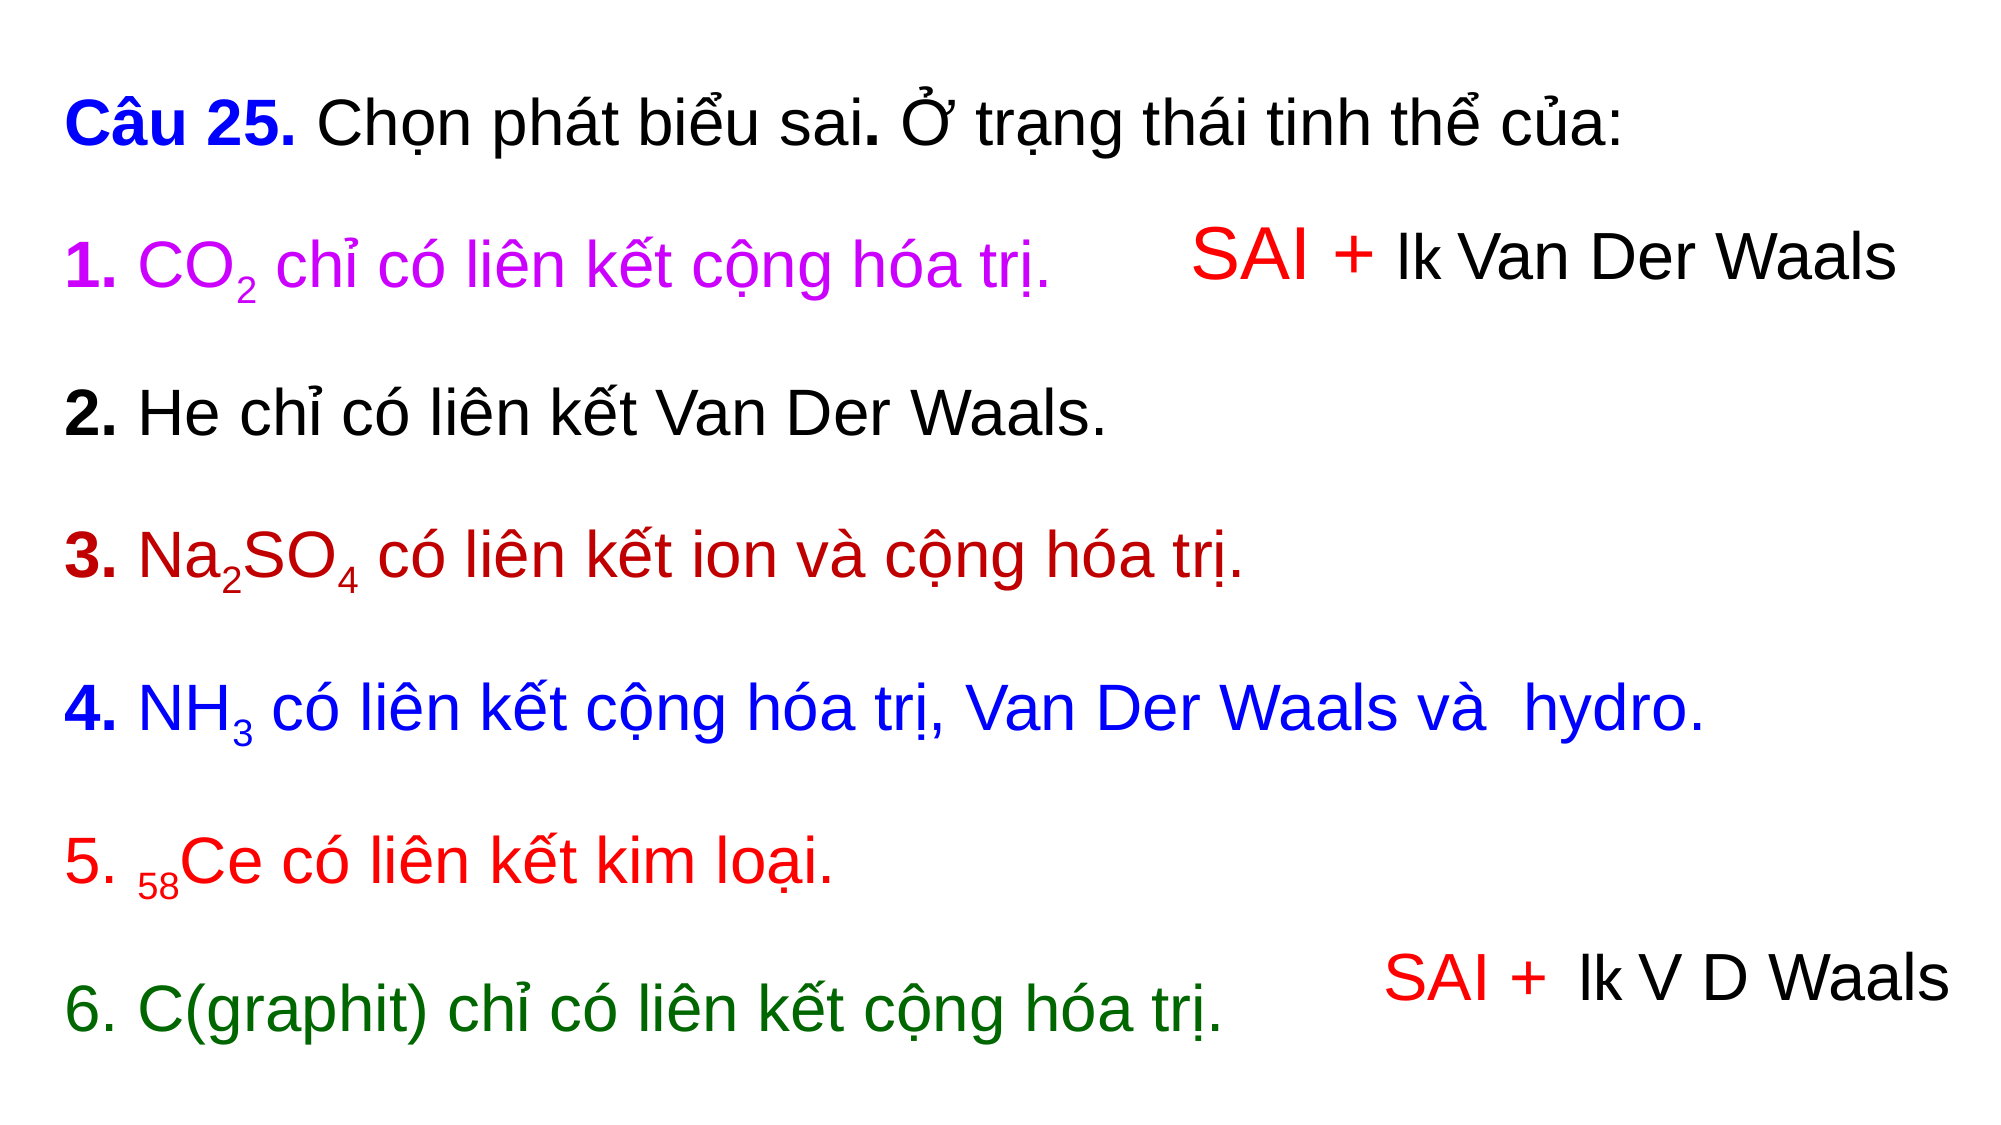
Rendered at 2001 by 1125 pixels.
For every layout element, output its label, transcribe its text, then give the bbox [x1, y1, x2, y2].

text_box SAI + lk V D Waals [1368, 926, 2000, 1022]
list Câu 25. Chọn phát biểu sai. Ở trạng thái tinh thể của: 1. CO2 chỉ có liên kết cộng hóa trị. 2. He chỉ có liên kết Van Der Waals. 3. Na2SO4 có liên kết ion và cộng hóa trị. 4. NH3 có liên kết cộng hóa trị, Van Der Waals và hydro. 5. 58Ce có liên kết kim loại. 6. C(graphit) chỉ có liên kết cộng hóa trị. [49, 32, 1951, 1052]
text_box SAI + lk Van Der Waals [1176, 197, 2000, 303]
